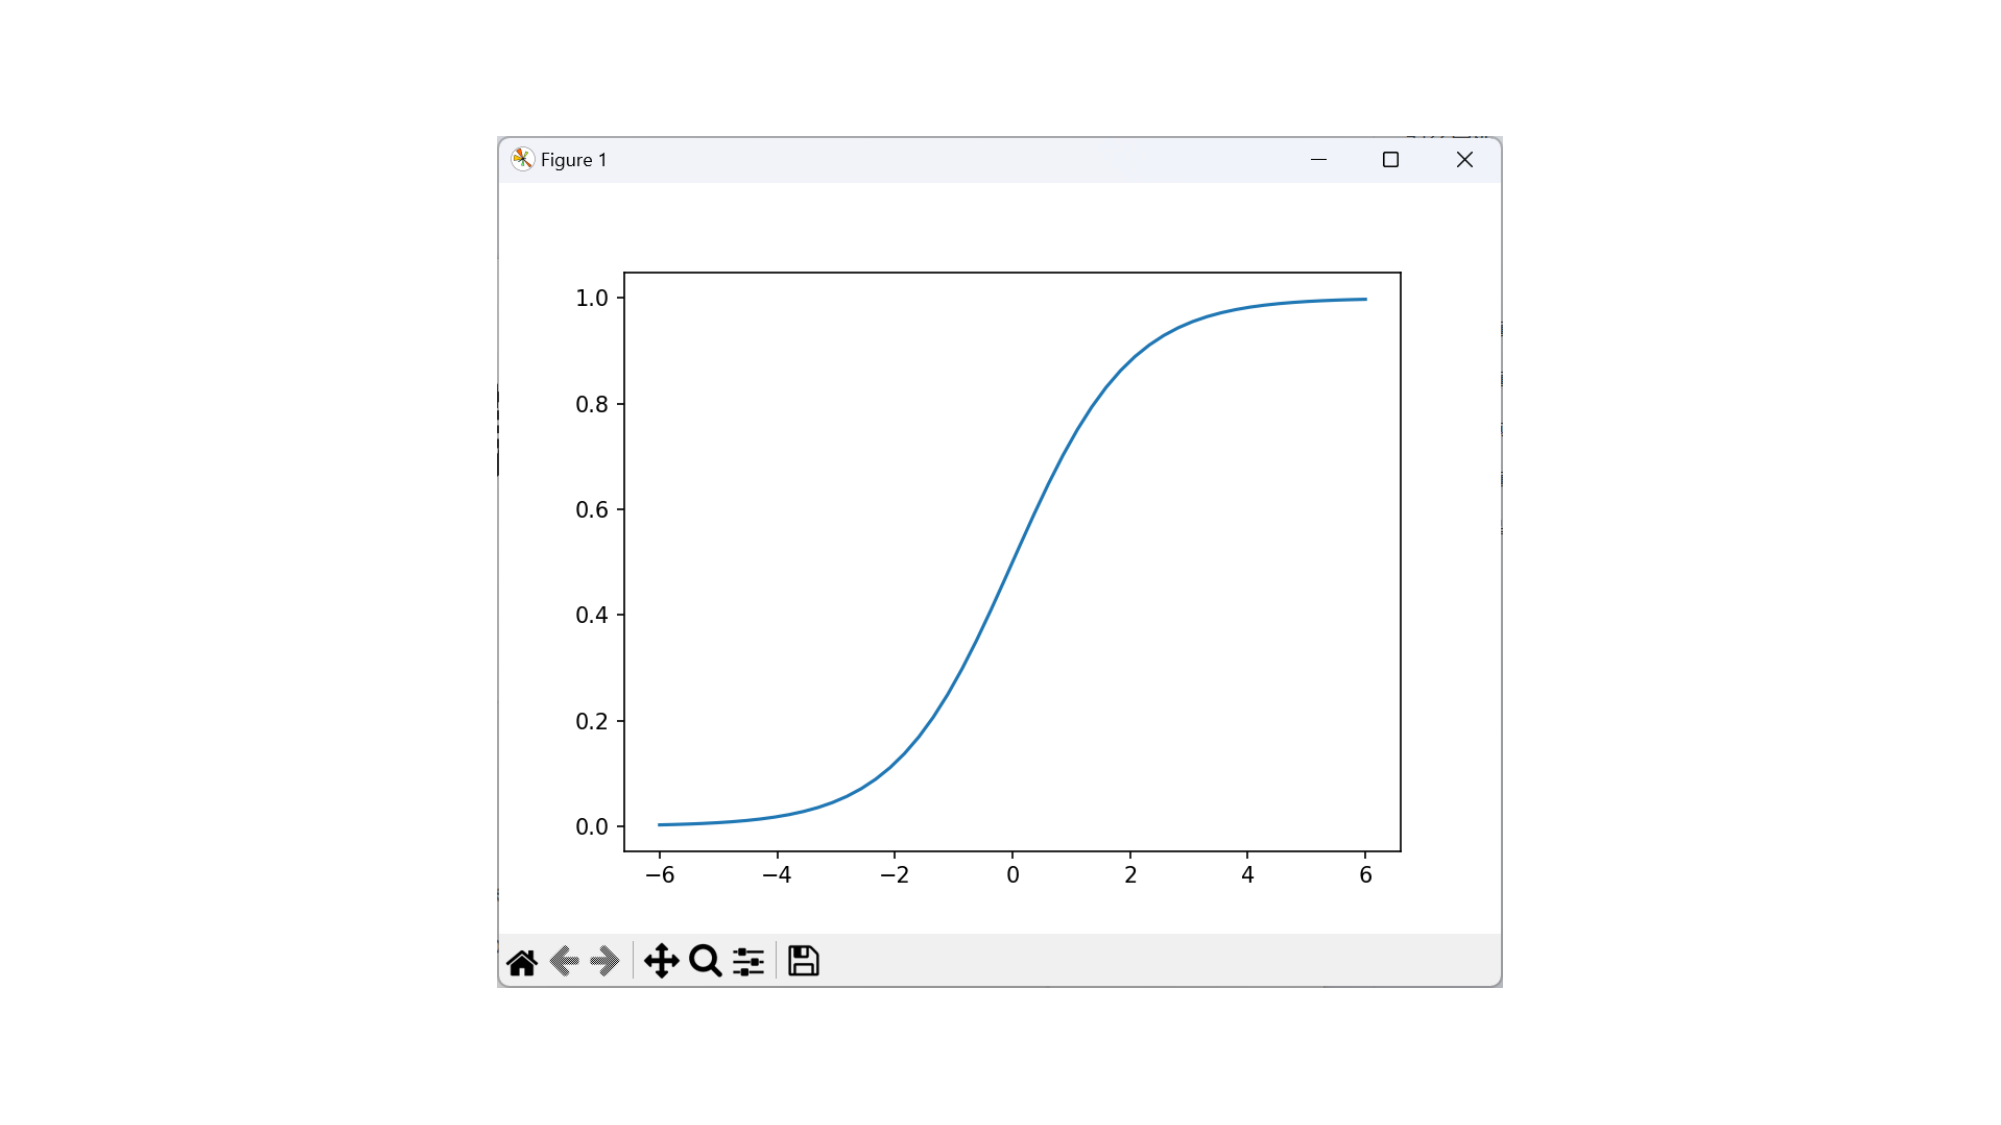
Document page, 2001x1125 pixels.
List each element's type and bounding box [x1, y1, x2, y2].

picture [497, 136, 1503, 989]
